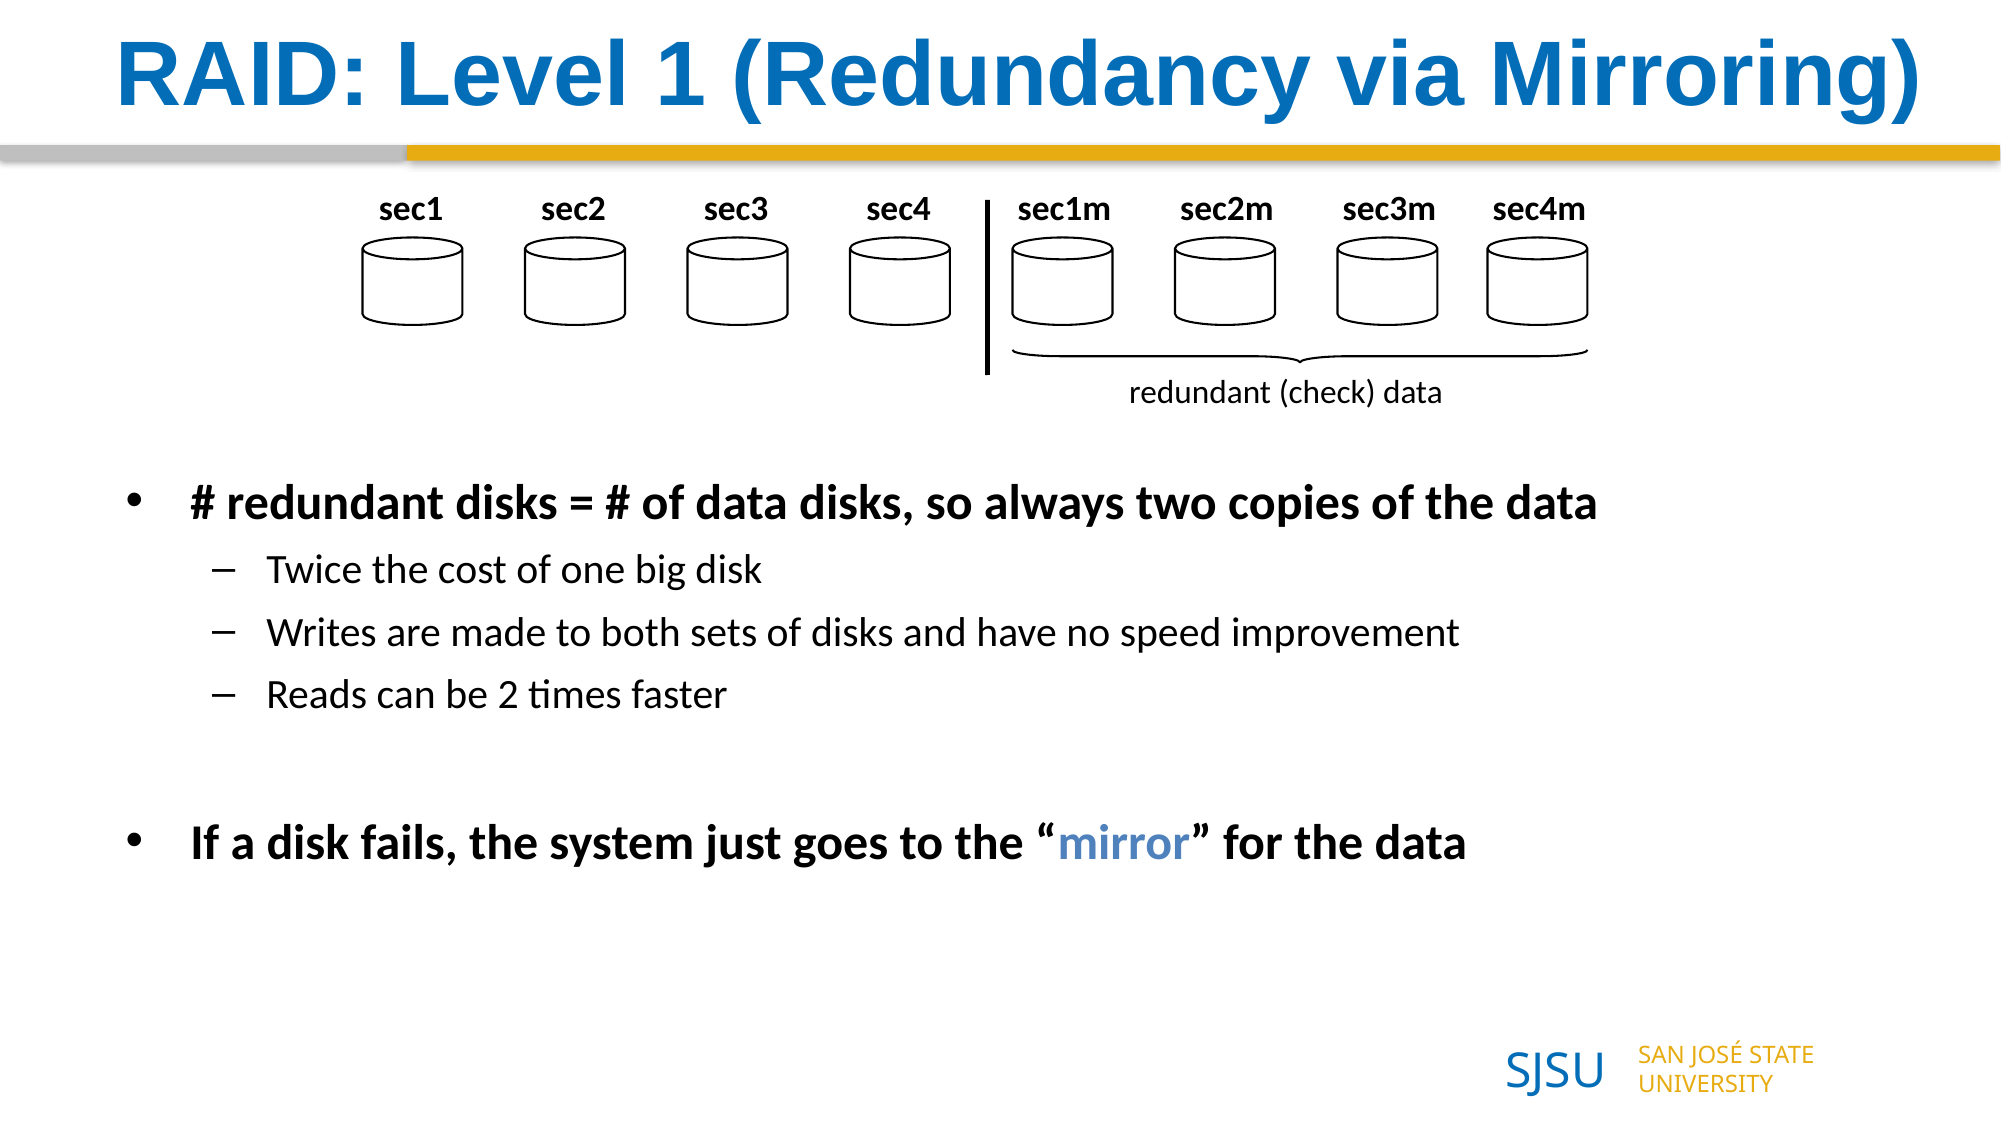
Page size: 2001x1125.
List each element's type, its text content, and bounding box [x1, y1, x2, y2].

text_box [1337, 237, 1438, 325]
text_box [99, 11, 1941, 126]
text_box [362, 237, 463, 325]
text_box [1012, 237, 1113, 325]
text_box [687, 237, 788, 325]
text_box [525, 237, 625, 325]
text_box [1332, 187, 1447, 232]
text_box Hit Time [687, 237, 788, 259]
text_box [849, 237, 950, 325]
text_box Hit Time [1487, 237, 1588, 259]
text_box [1012, 349, 1588, 418]
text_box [1482, 187, 1597, 232]
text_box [693, 187, 779, 232]
text_box Hit Time [850, 237, 950, 259]
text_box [530, 187, 617, 232]
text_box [1169, 187, 1285, 232]
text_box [368, 187, 454, 232]
text_box Hit Time [362, 237, 463, 259]
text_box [1175, 237, 1276, 325]
text_box Hit Time [1175, 237, 1275, 259]
text_box Hit Time [525, 237, 625, 259]
text_box Hit Time [1012, 237, 1113, 259]
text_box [1007, 187, 1122, 232]
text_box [855, 187, 942, 232]
text_box Hit Time [1337, 237, 1438, 259]
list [110, 461, 1875, 1064]
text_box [1487, 237, 1588, 325]
